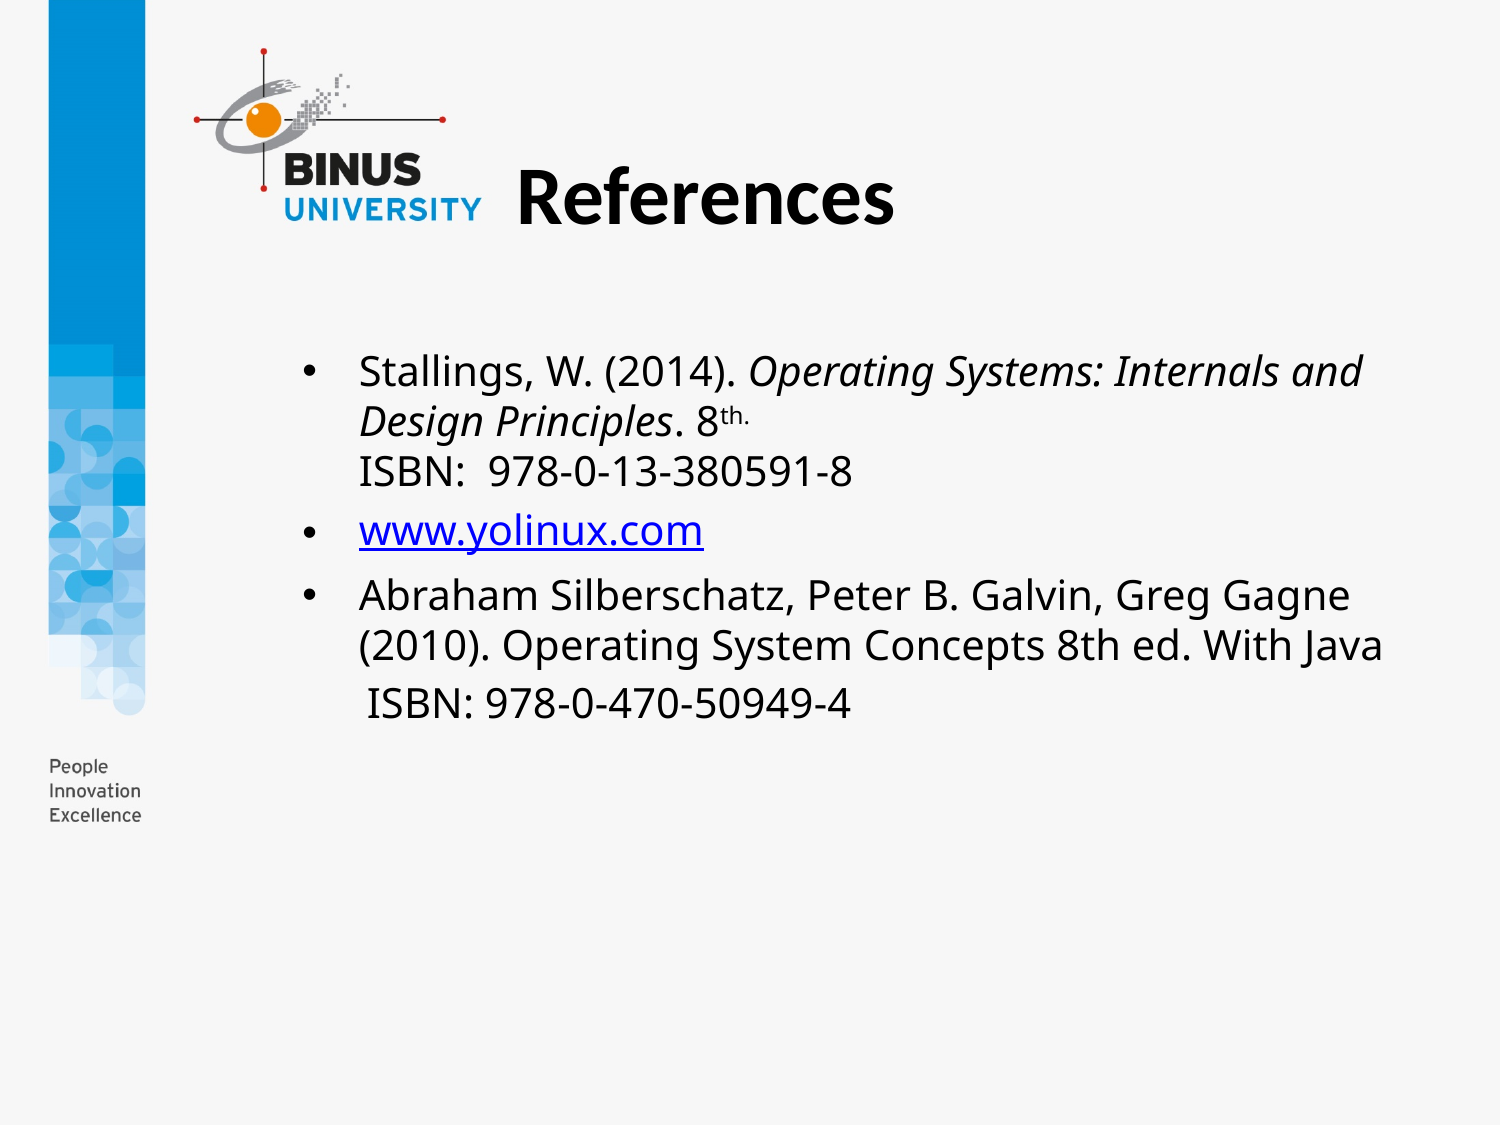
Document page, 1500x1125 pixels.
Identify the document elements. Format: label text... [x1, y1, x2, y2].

picture [0, 0, 1500, 845]
list Stallings, W. (2014). Operating Systems: Internals and Design Principles. 8th. ISBN: 978-0-13-380591-8 www.yolinux.com Abraham Silberschatz, Peter B. Galvin, Greg Gagne (2010). Operating System Concepts 8th ed. With Java ISBN: 978-0-470-50949-4 [287, 337, 1409, 837]
text_box References [501, 133, 912, 249]
